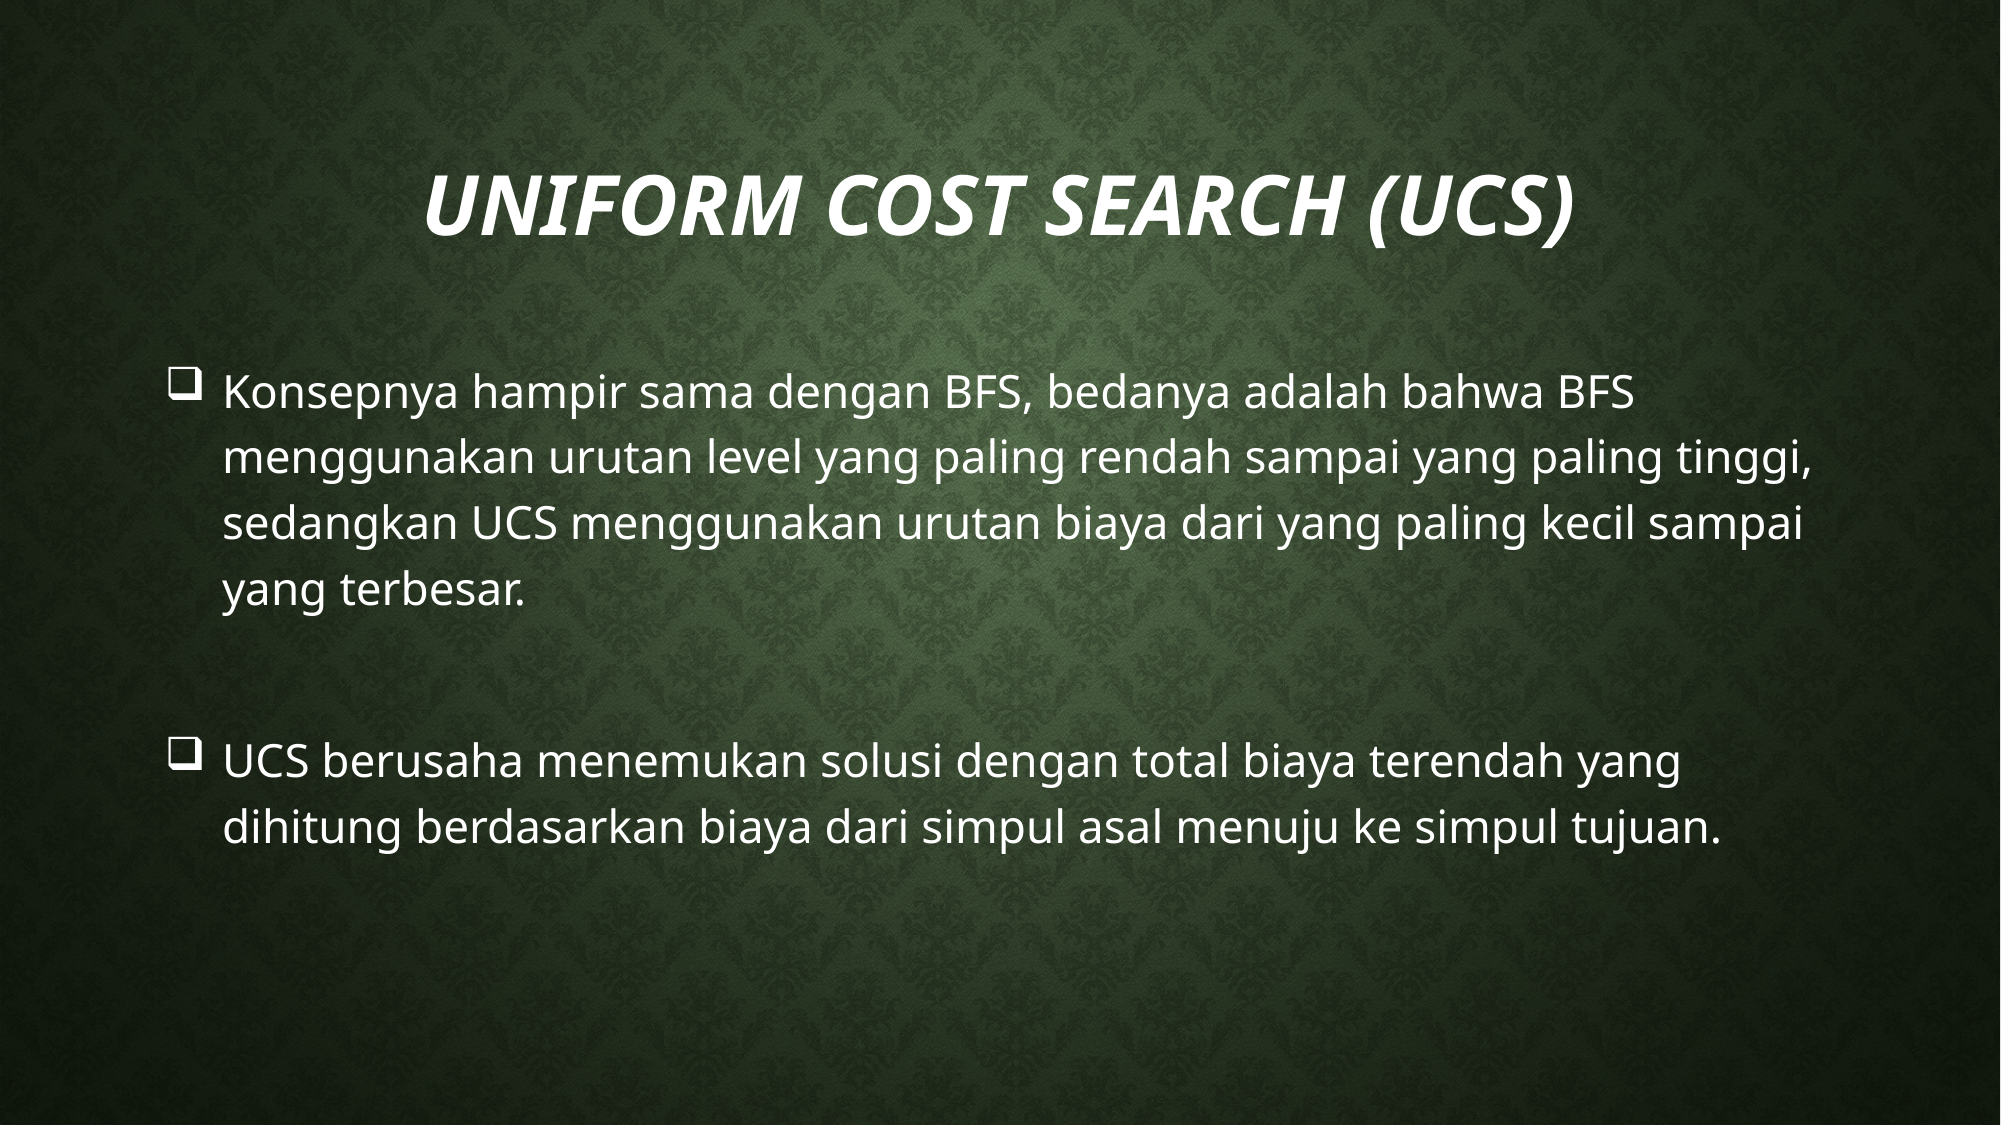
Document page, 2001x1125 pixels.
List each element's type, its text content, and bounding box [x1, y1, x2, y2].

list Konsepnya hampir sama dengan BFS, bedanya adalah bahwa BFS menggunakan urutan level yang paling rendah sampai yang paling tinggi, sedangkan UCS menggunakan urutan biaya dari yang paling kecil sampai yang terbesar. UCS berusaha menemukan solusi dengan total biaya terendah yang dihitung berdasarkan biaya dari simpul asal menuju ke simpul tujuan. [149, 343, 1849, 950]
title Uniform Cost Search (UCS) [149, 99, 1849, 318]
